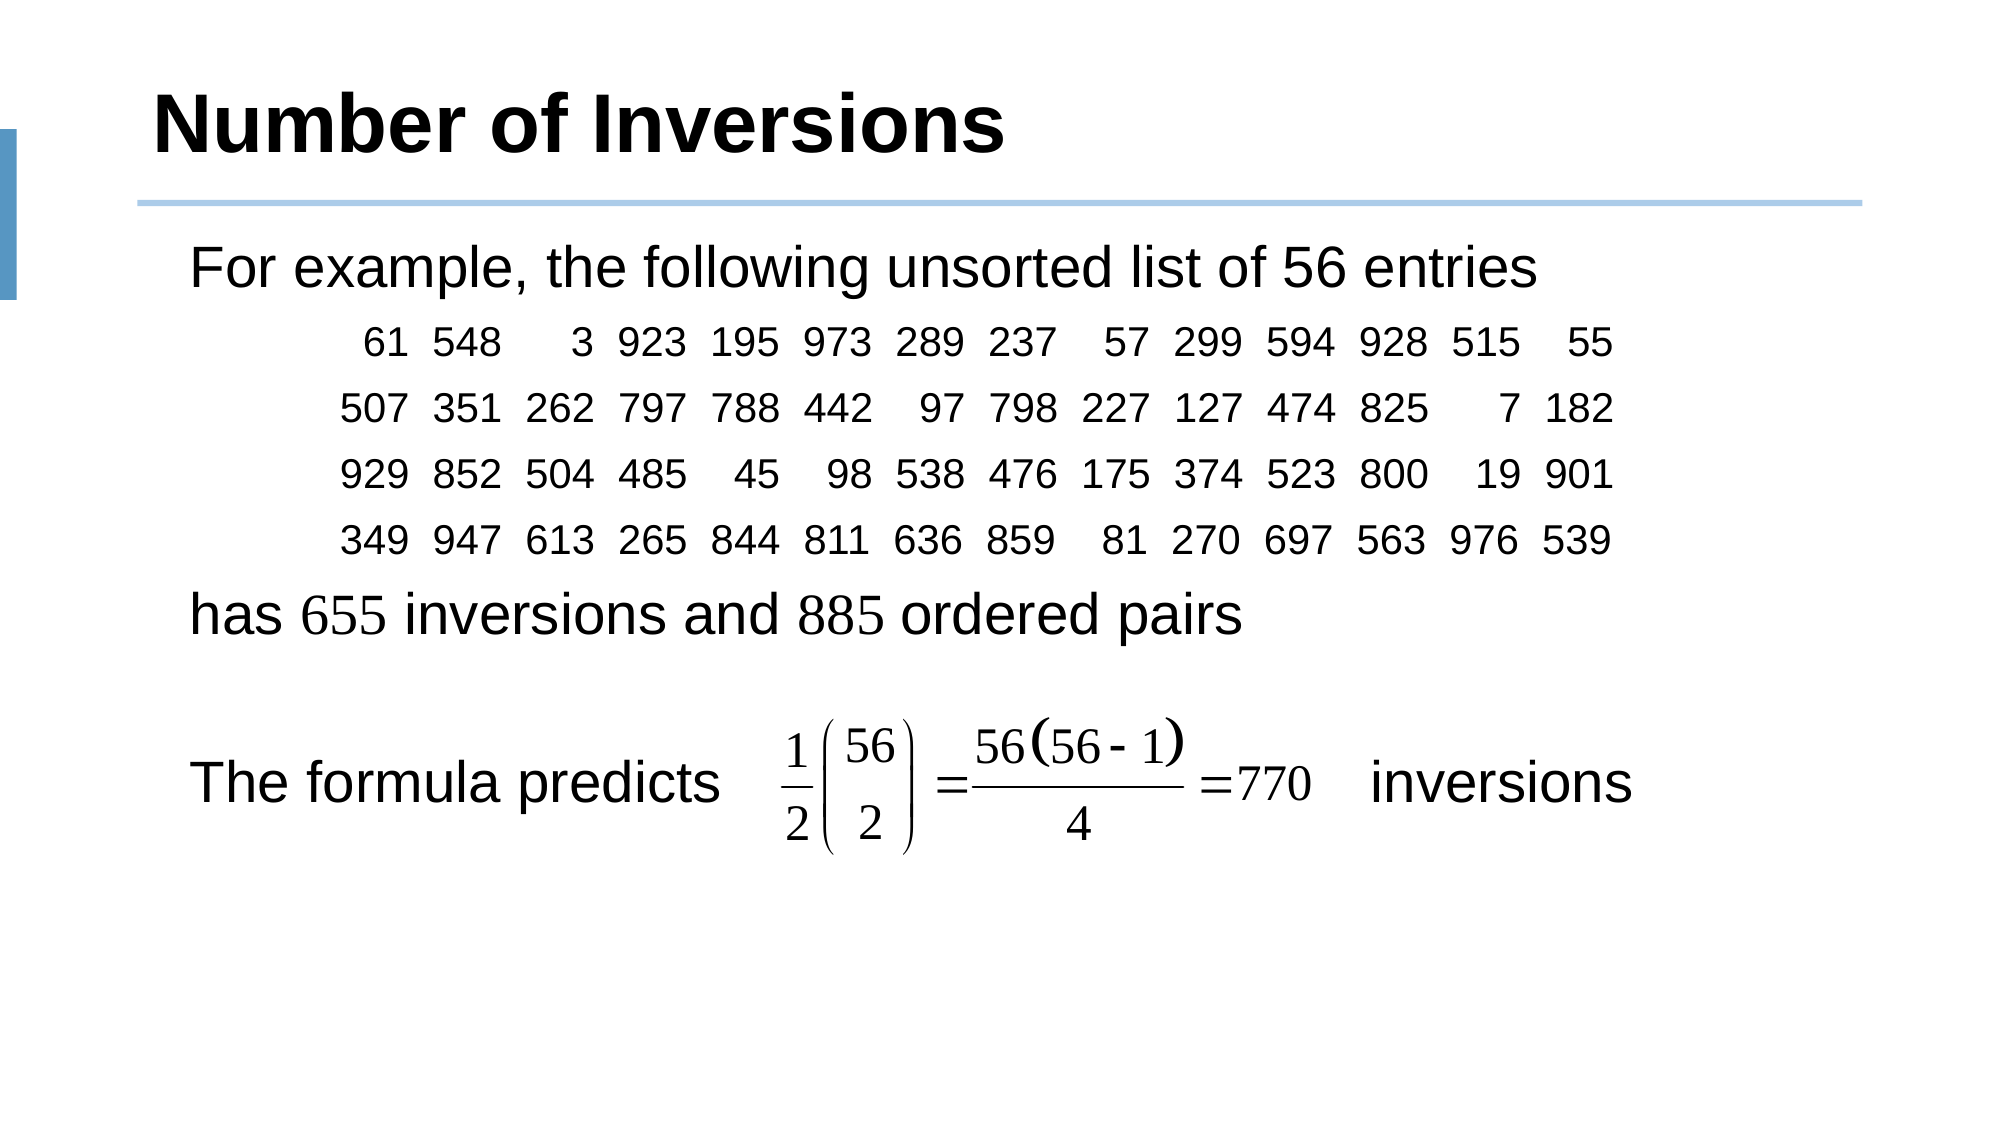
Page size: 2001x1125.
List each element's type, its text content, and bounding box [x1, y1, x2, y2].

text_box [773, 709, 1320, 864]
title Number of Inversions [137, 42, 1863, 208]
list For example, the following unsorted list of 56 entries 61 548 3 923 195 973 289 237 57 299 594 928 515 55 507 351 262 797 788 442 97 798 227 127 474 825 7 182 929 852 504 485 45 98 538 476 175 374 523 800 19 901 349 947 613 265 844 811 636 859 81 270 697 563 976 539 has 655 inversions and 885 ordered pairs The formula predicts inversions [137, 229, 1863, 1014]
